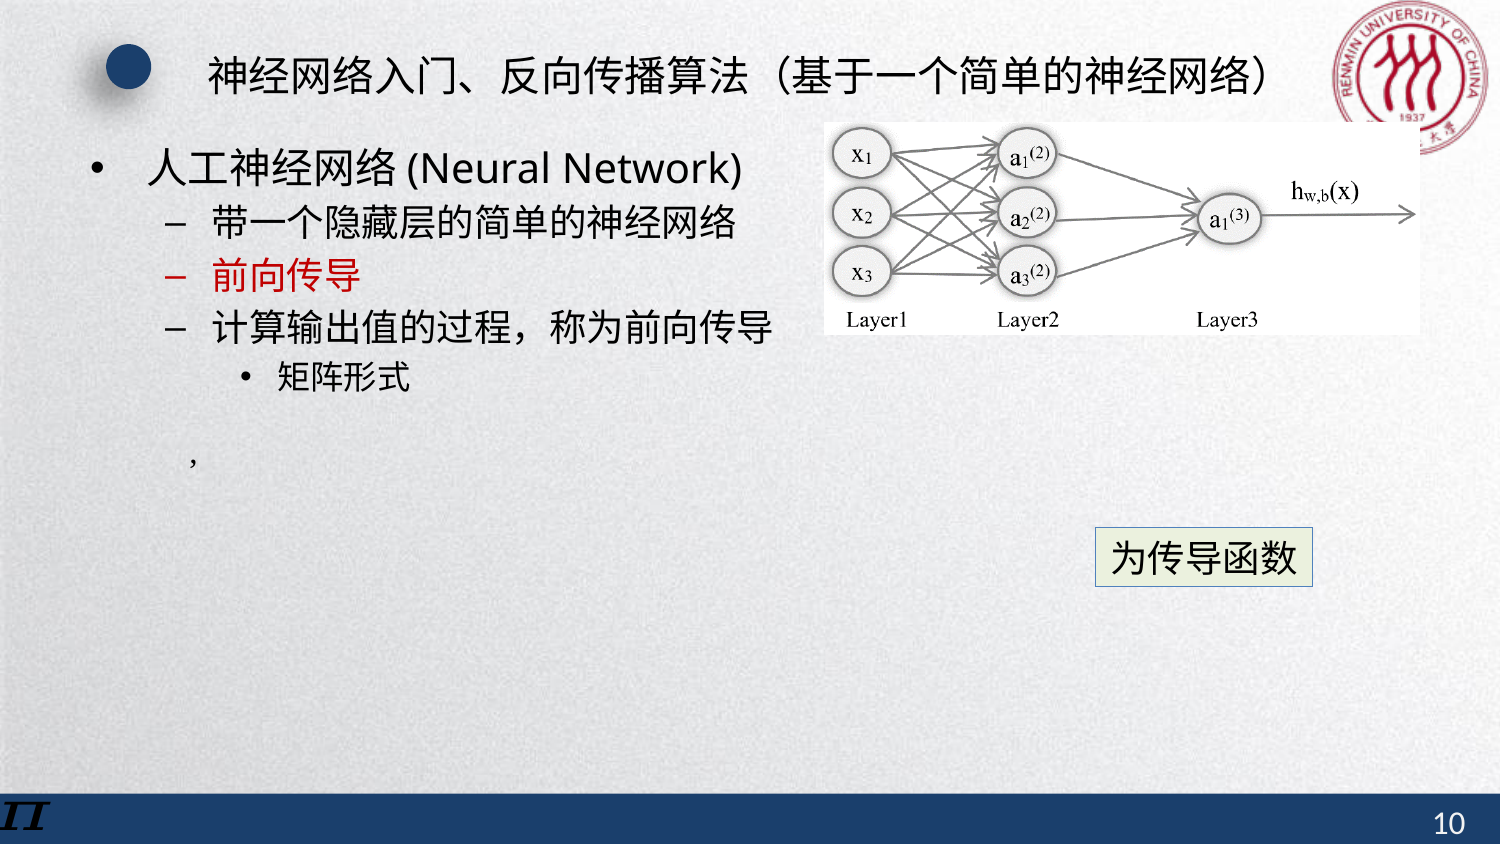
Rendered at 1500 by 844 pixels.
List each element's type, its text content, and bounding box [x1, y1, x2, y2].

picture [0, 0, 1500, 793]
list 人工神经网络(Neural Network) 带一个隐藏层的简单的神经网络 前向传导 计算输出值的过程，称为前向传导 矩阵形式 [75, 134, 1425, 781]
title 神经网络入门、反向传播算法（基于一个简单的神经网络） [75, 33, 1425, 116]
